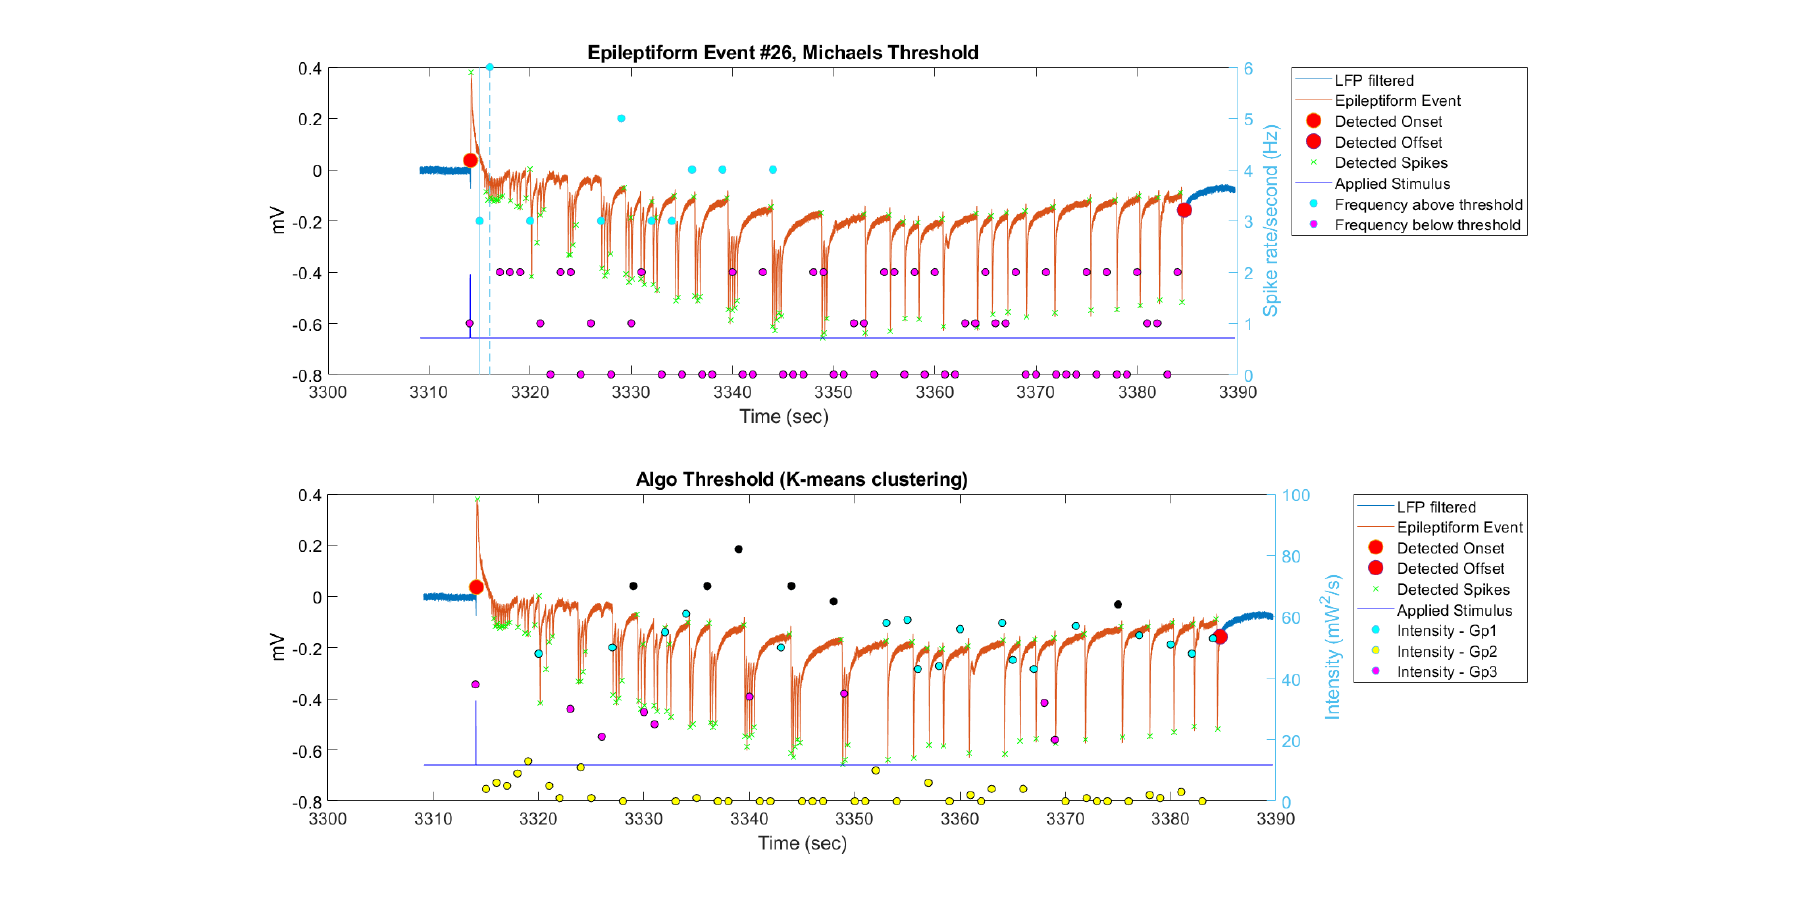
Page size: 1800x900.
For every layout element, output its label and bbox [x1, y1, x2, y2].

picture [126, 0, 1674, 900]
